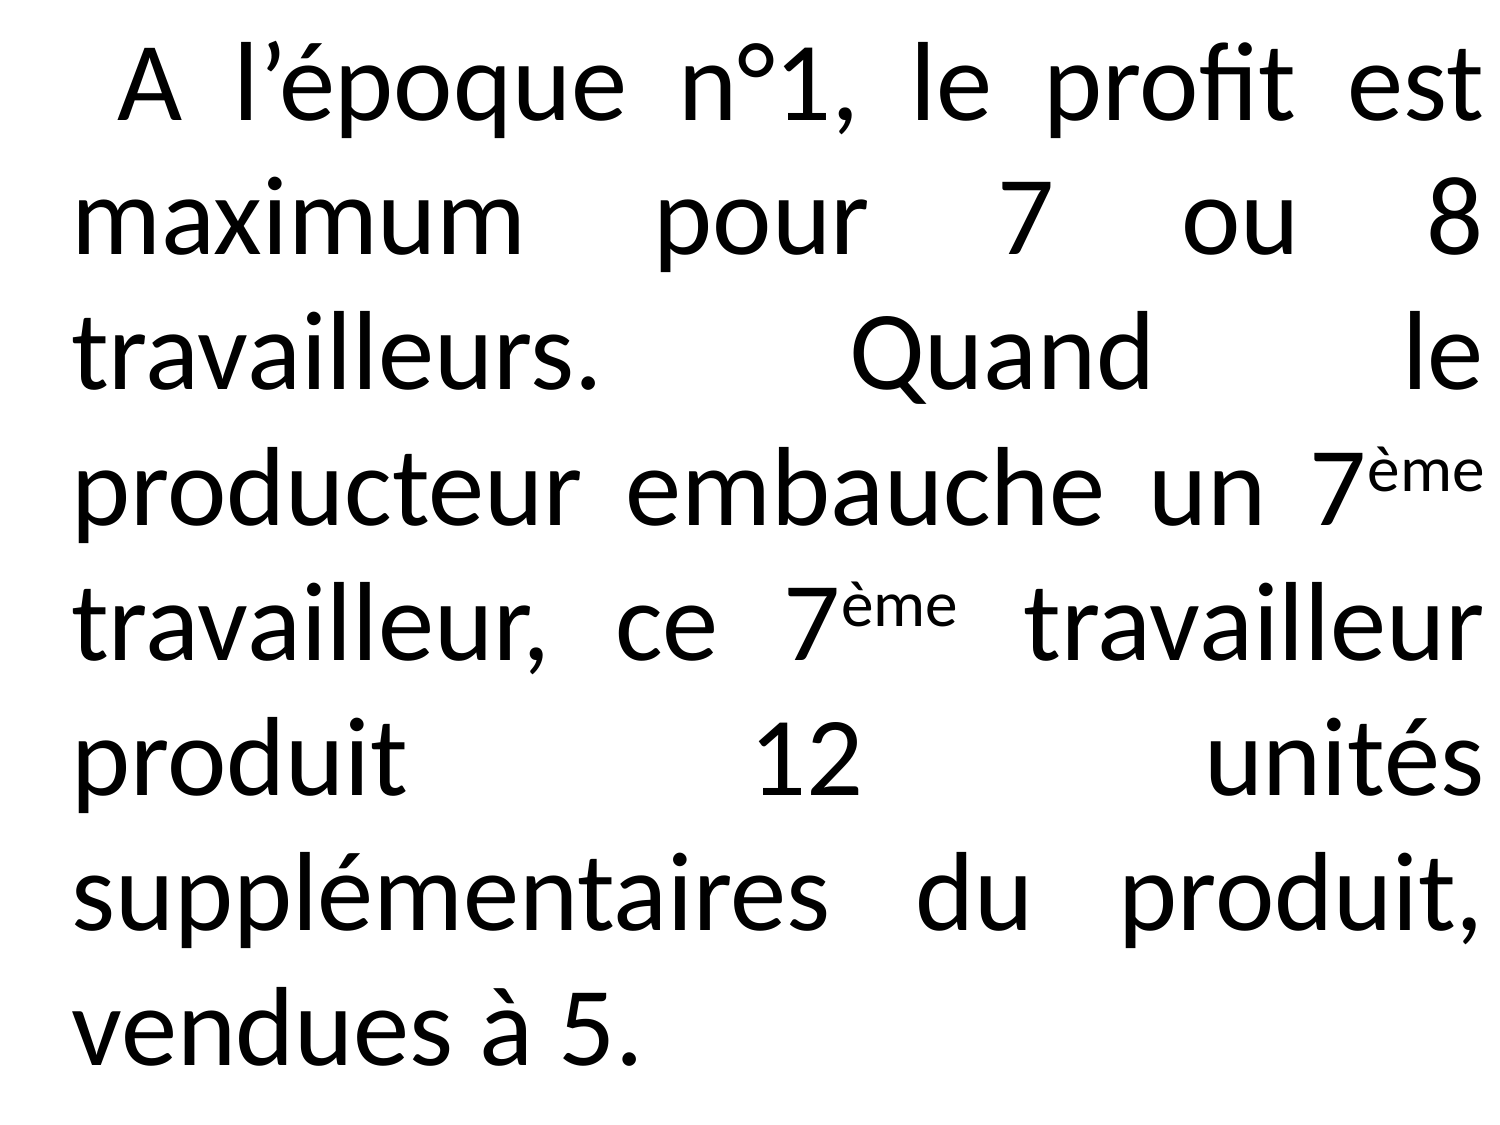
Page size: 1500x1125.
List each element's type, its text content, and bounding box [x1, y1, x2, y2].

list A l’époque n°1, le profit est maximum pour 7 ou 8 travailleurs. Quand le producteur embauche un 7ème travailleur, ce 7ème travailleur produit 12 unités supplémentaires du produit, vendues à 5. [0, 0, 1500, 1125]
